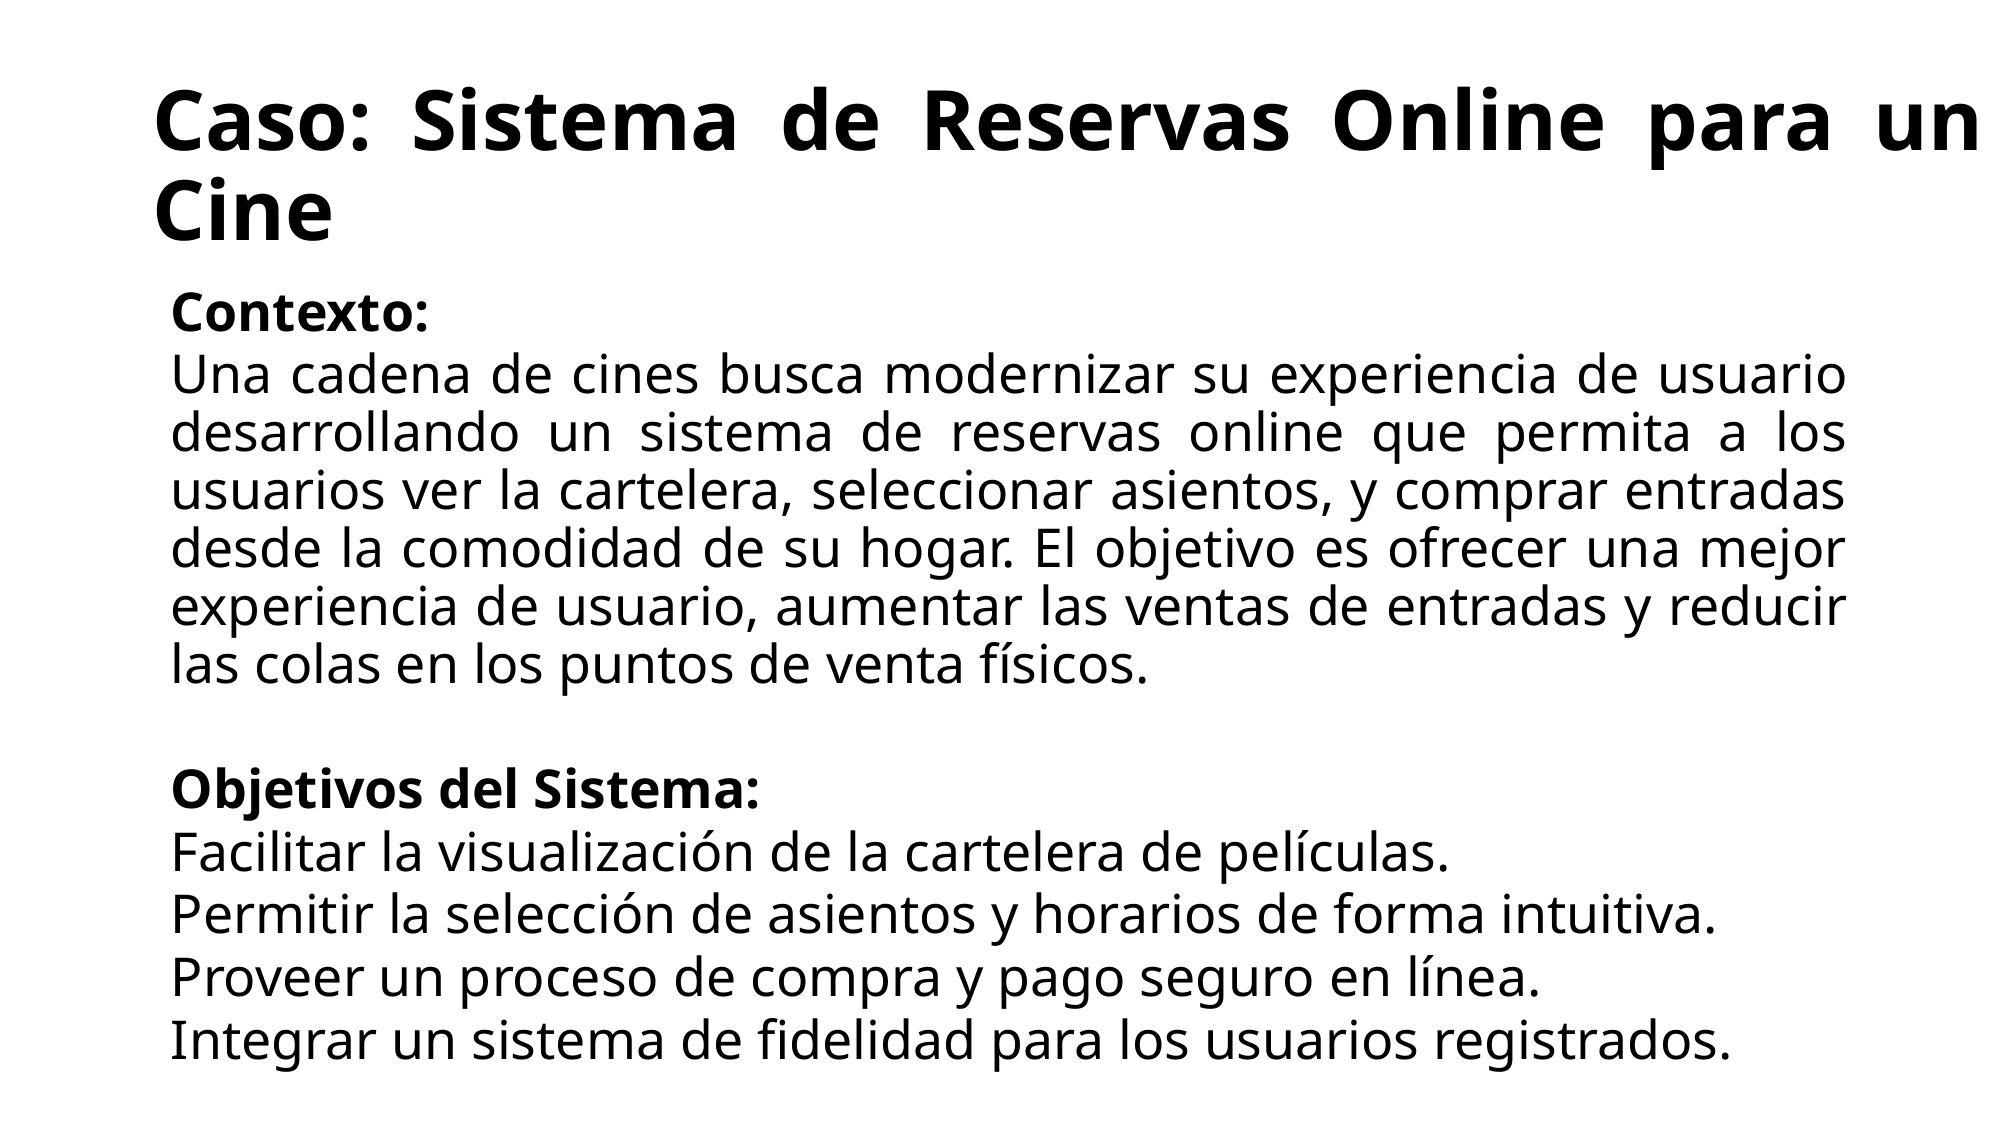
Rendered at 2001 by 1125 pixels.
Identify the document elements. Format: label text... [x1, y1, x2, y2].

list Contexto: Una cadena de cines busca modernizar su experiencia de usuario desarrollando un sistema de reservas online que permita a los usuarios ver la cartelera, seleccionar asientos, y comprar entradas desde la comodidad de su hogar. El objetivo es ofrecer una mejor experiencia de usuario, aumentar las ventas de entradas y reducir las colas en los puntos de venta físicos. Objetivos del Sistema: Facilitar la visualización de la cartelera de películas. Permitir la selección de asientos y horarios de forma intuitiva. Proveer un proceso de compra y pago seguro en línea. Integrar un sistema de fidelidad para los usuarios registrados. [155, 277, 1863, 1125]
title Caso: Sistema de Reservas Online para un Cine [137, 59, 2000, 278]
